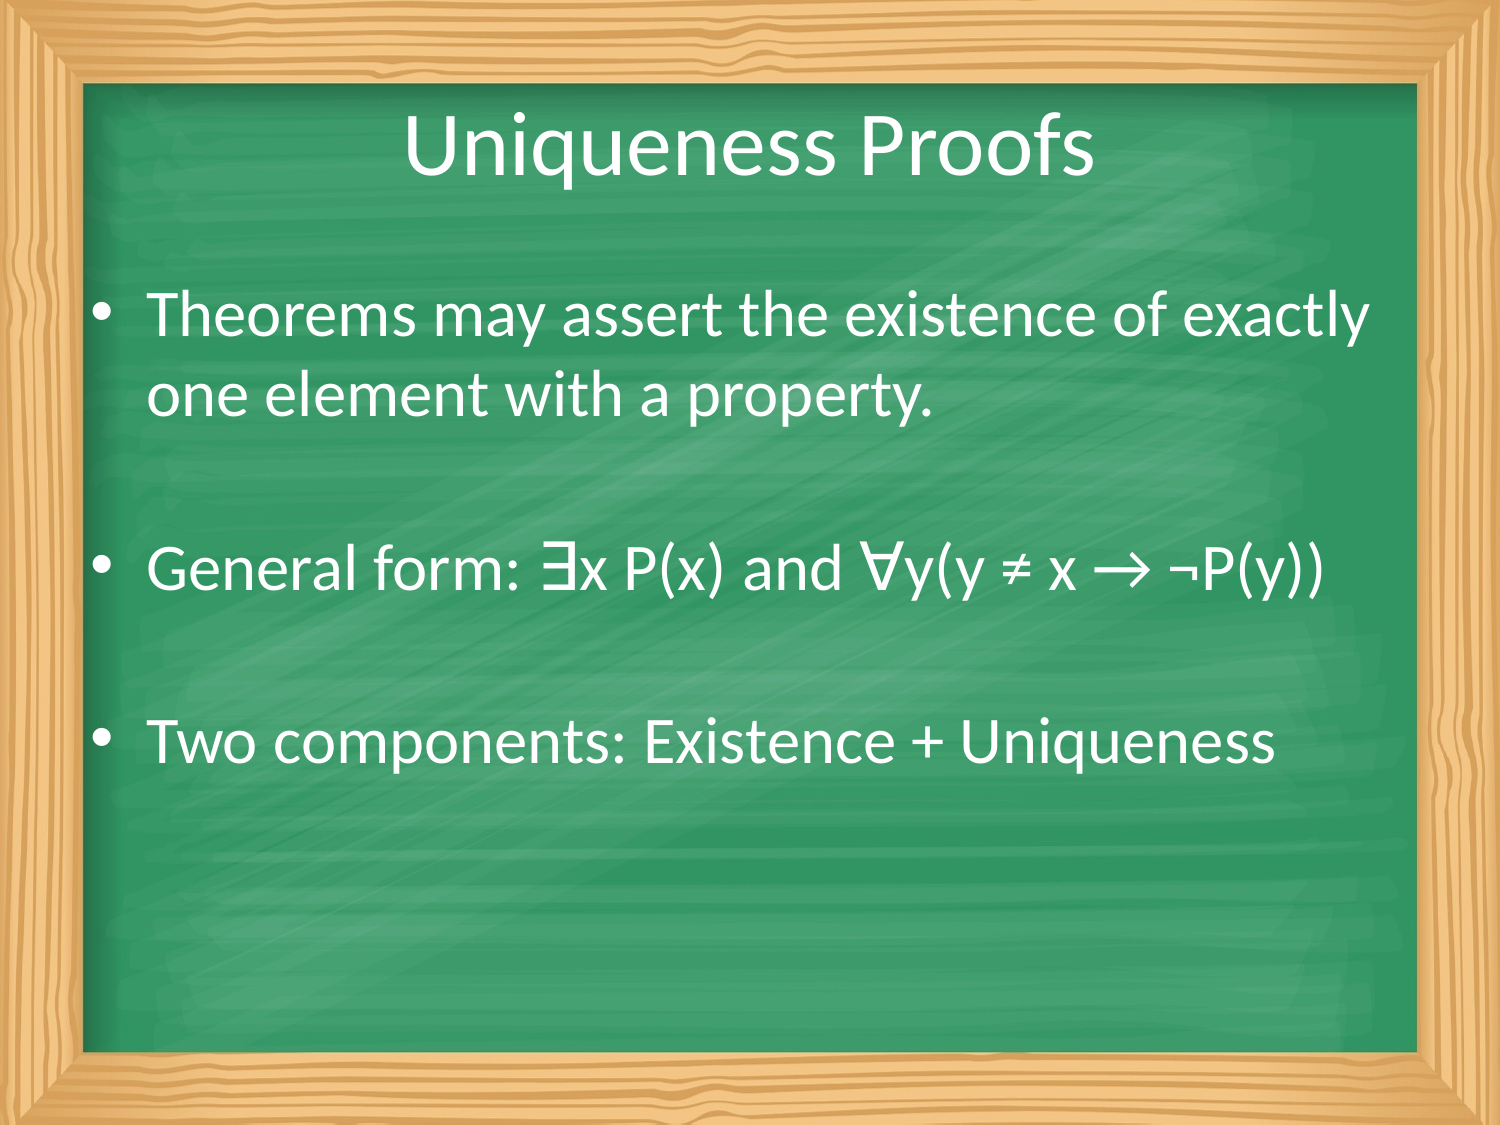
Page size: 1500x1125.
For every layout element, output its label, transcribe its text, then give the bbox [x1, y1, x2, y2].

list Theorems may assert the existence of exactly one element with a property. General form: ∃x P(x) and ∀y(y ≠ x → ¬P(y)) Two components: Existence + Uniqueness [75, 262, 1425, 1005]
title Uniqueness Proofs [75, 45, 1425, 233]
picture [0, 0, 1500, 1125]
